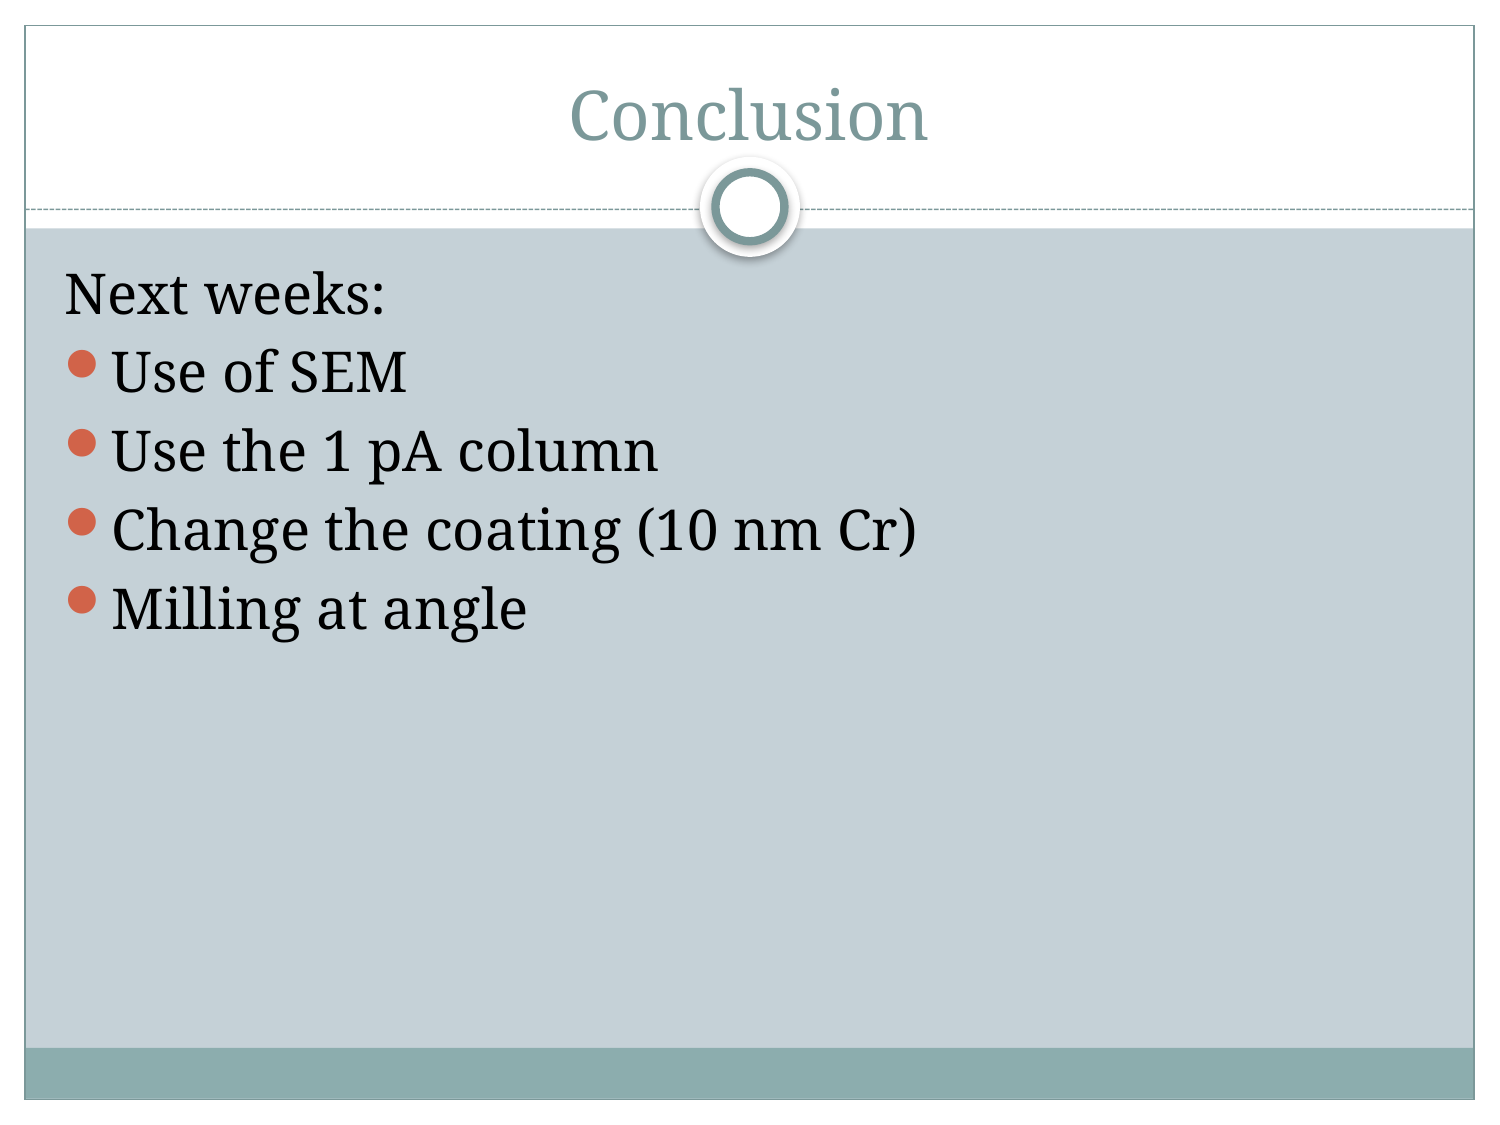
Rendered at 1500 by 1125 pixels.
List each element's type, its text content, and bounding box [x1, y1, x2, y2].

list Next weeks: Use of SEM Use the 1 pA column Change the coating (10 nm Cr) Milling at angle [49, 250, 1445, 1001]
title Conclusion [49, 37, 1450, 162]
